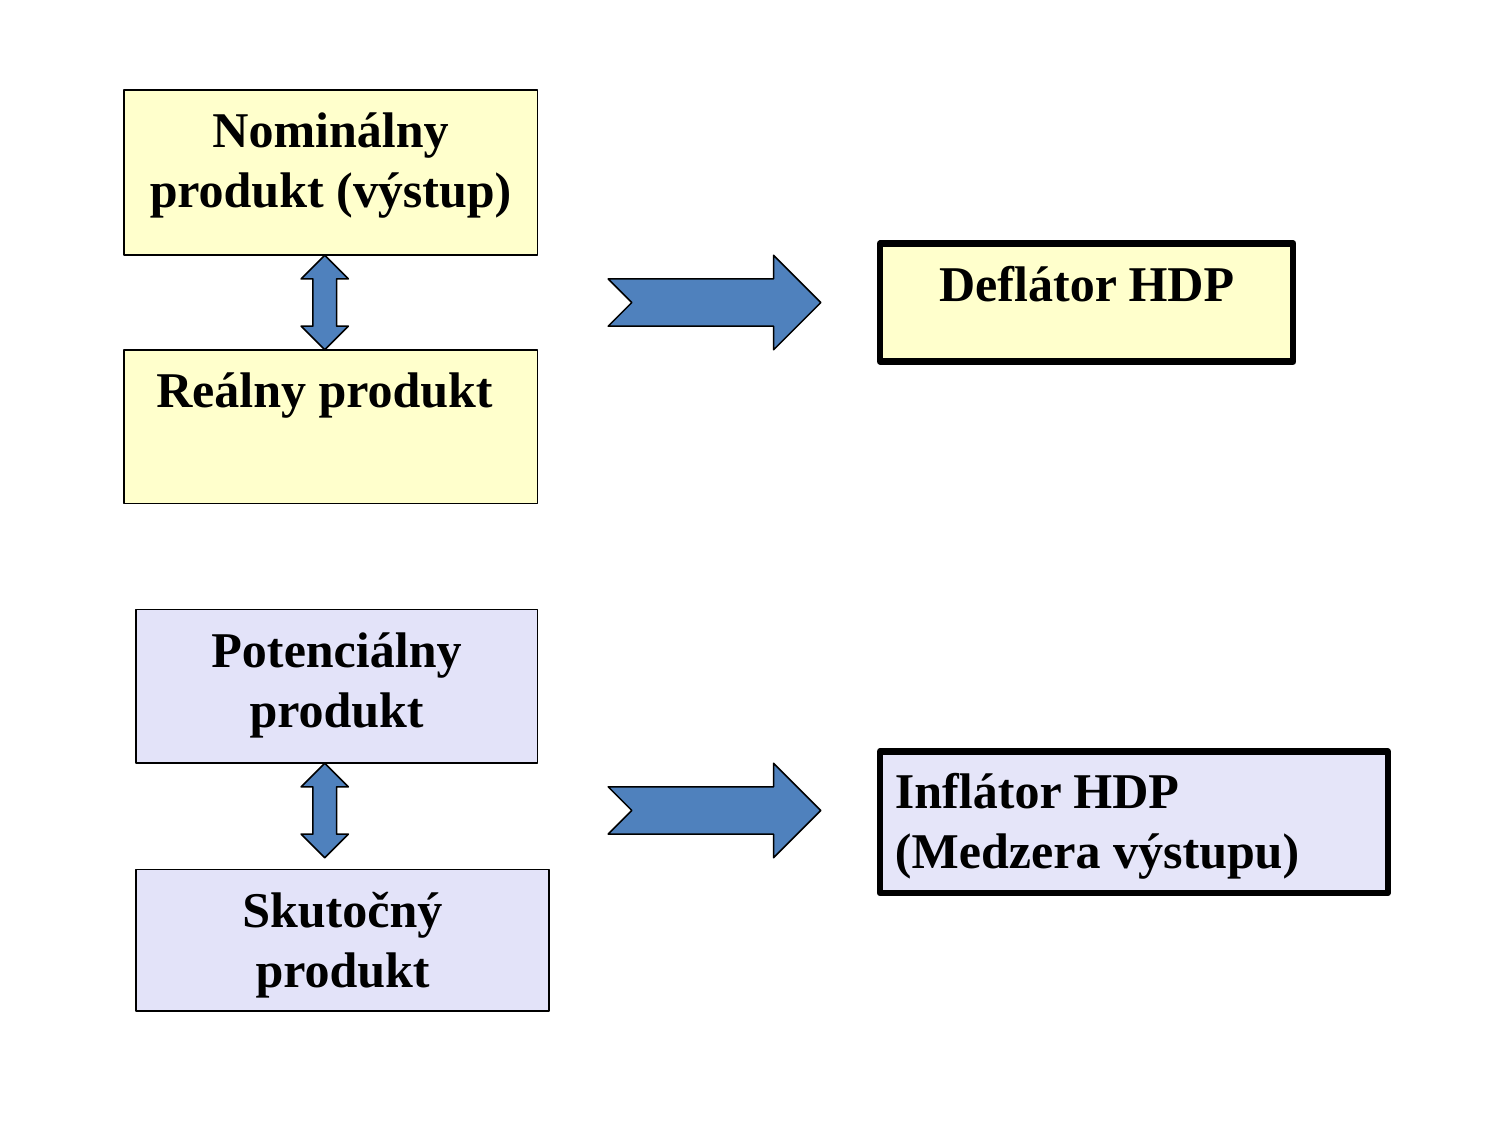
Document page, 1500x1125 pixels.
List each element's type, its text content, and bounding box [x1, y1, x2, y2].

text_box Potenciálny produkt [135, 609, 538, 764]
text_box [301, 763, 349, 858]
text_box [608, 763, 821, 858]
text_box [608, 255, 821, 350]
text_box Deflátor HDP [879, 243, 1294, 362]
text_box Reálny produkt [123, 349, 538, 504]
text_box Inflátor HDP (Medzera výstupu) [879, 751, 1388, 894]
text_box Nominálny produkt (výstup) [123, 89, 538, 256]
text_box [301, 255, 349, 350]
text_box Skutočný produkt [135, 869, 550, 1012]
